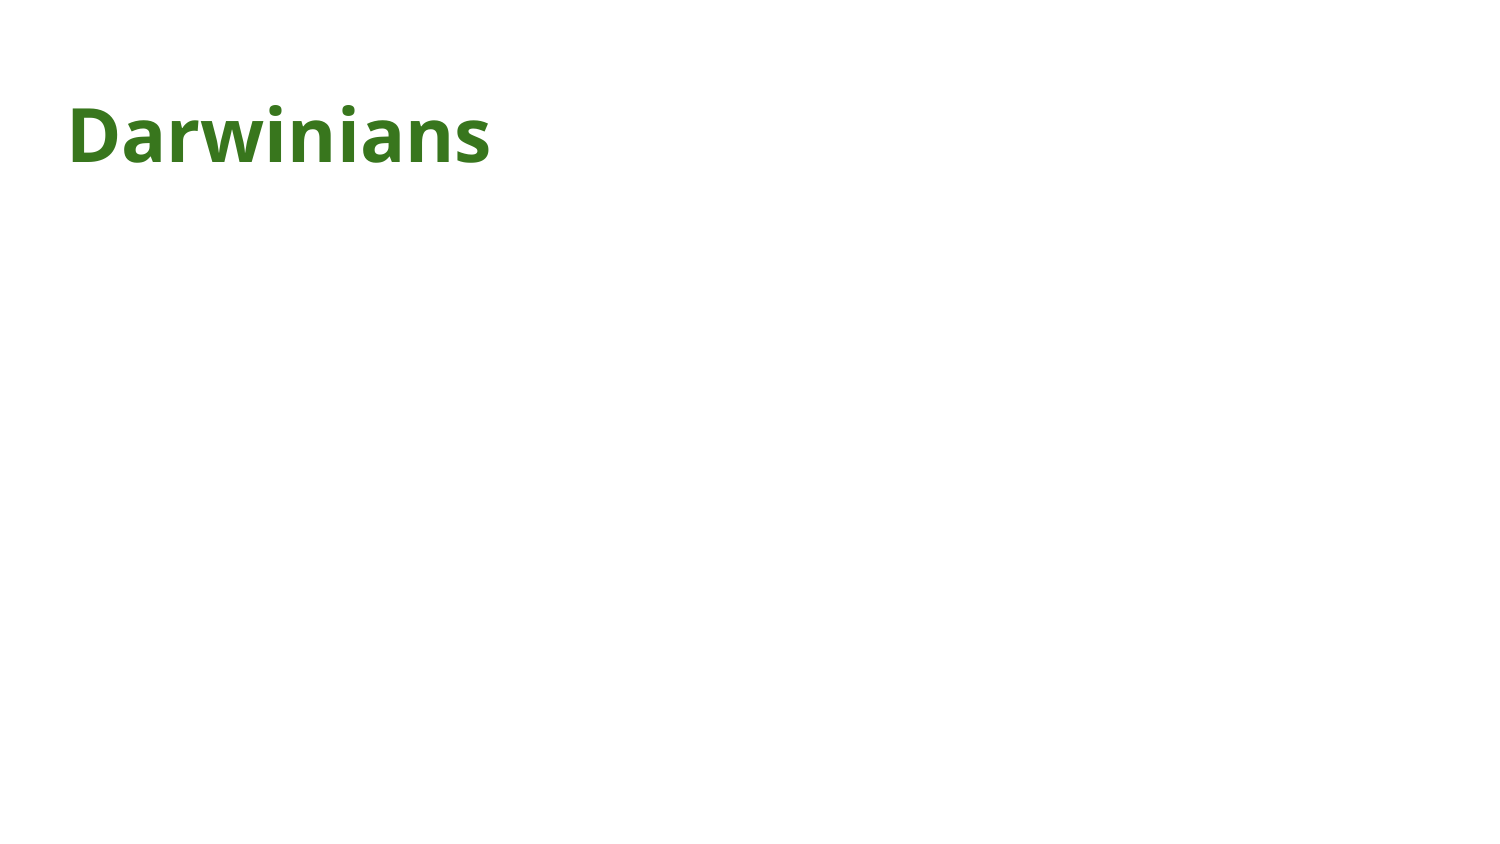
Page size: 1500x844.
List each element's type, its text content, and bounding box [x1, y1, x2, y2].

title Darwinians [51, 72, 1449, 167]
